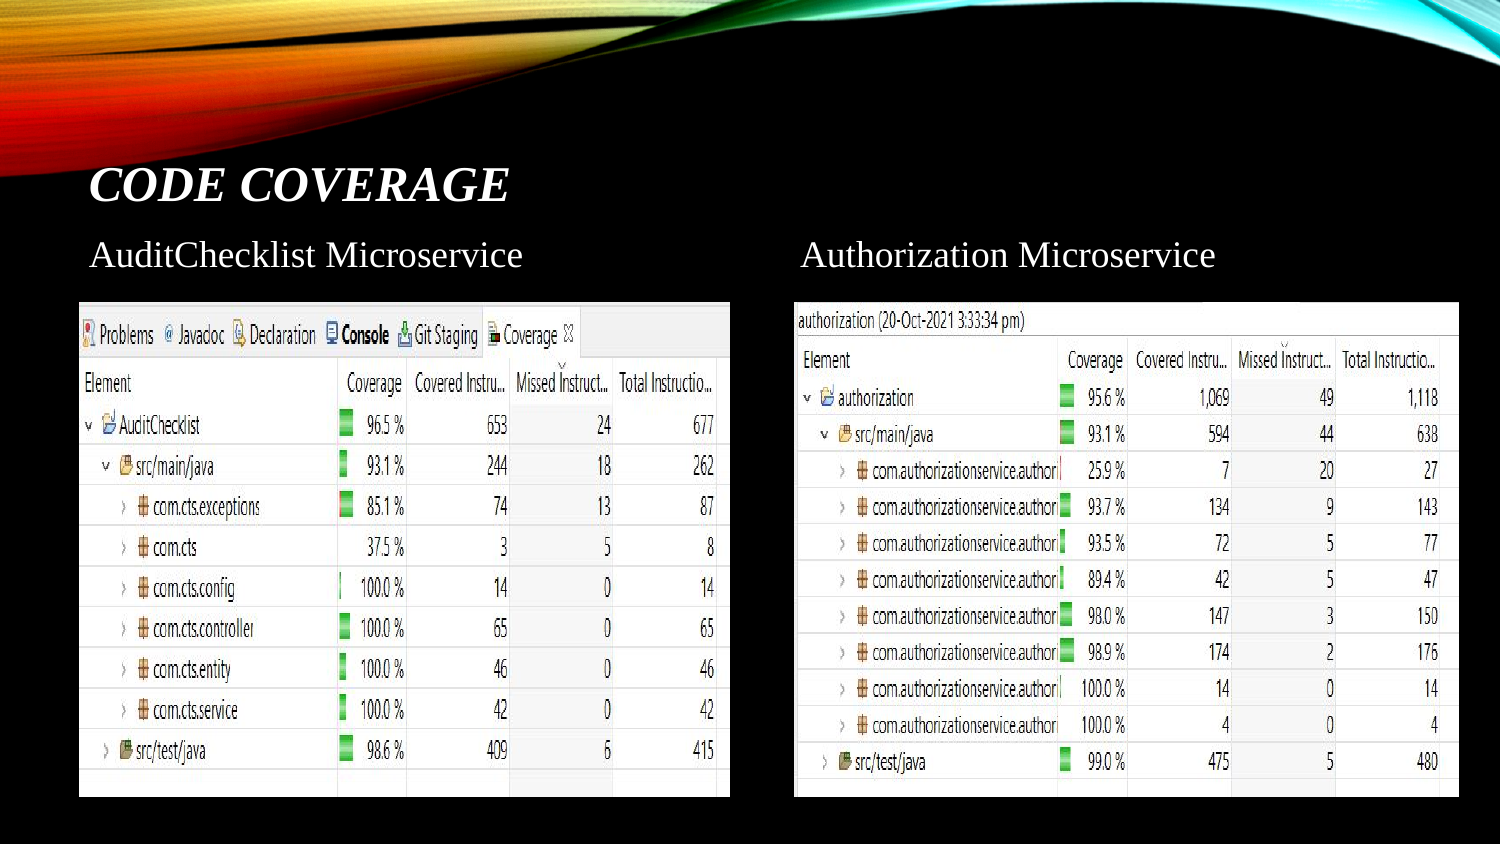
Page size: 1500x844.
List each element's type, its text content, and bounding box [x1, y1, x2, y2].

picture [79, 302, 730, 797]
picture [793, 302, 1459, 797]
text_box Authorization Microservice [784, 222, 1309, 283]
text_box AuditChecklist Microservice [73, 222, 615, 283]
picture [0, 0, 1500, 178]
title CODE COVERAGE [73, 143, 807, 224]
